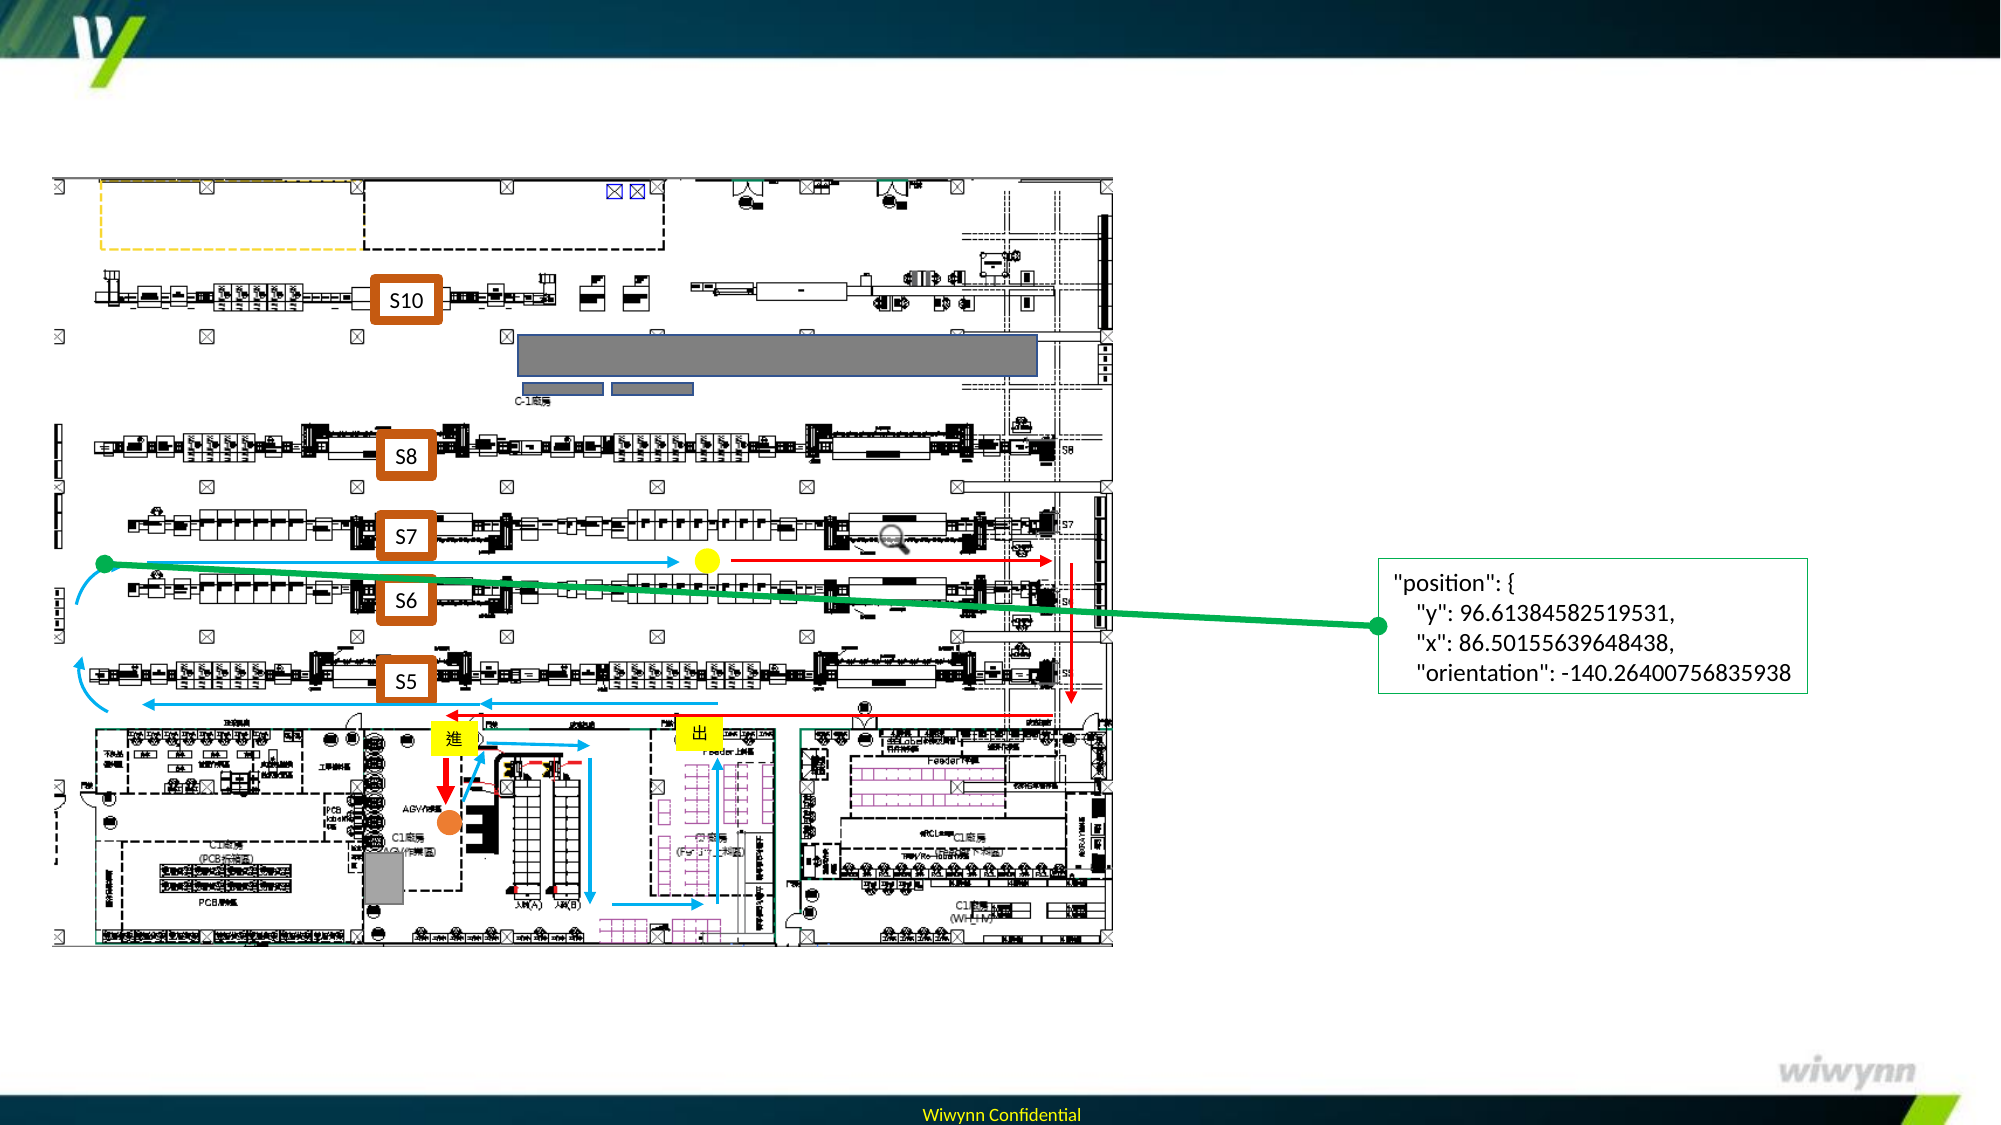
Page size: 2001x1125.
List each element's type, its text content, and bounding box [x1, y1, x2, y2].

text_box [486, 742, 591, 746]
picture [0, 0, 2001, 1125]
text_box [463, 750, 485, 802]
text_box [104, 564, 1377, 627]
text_box "position": { "y": 96.61384582519531, "x": 86.50155639648438, "orientation": -140.26400756835938 [1378, 558, 1808, 694]
